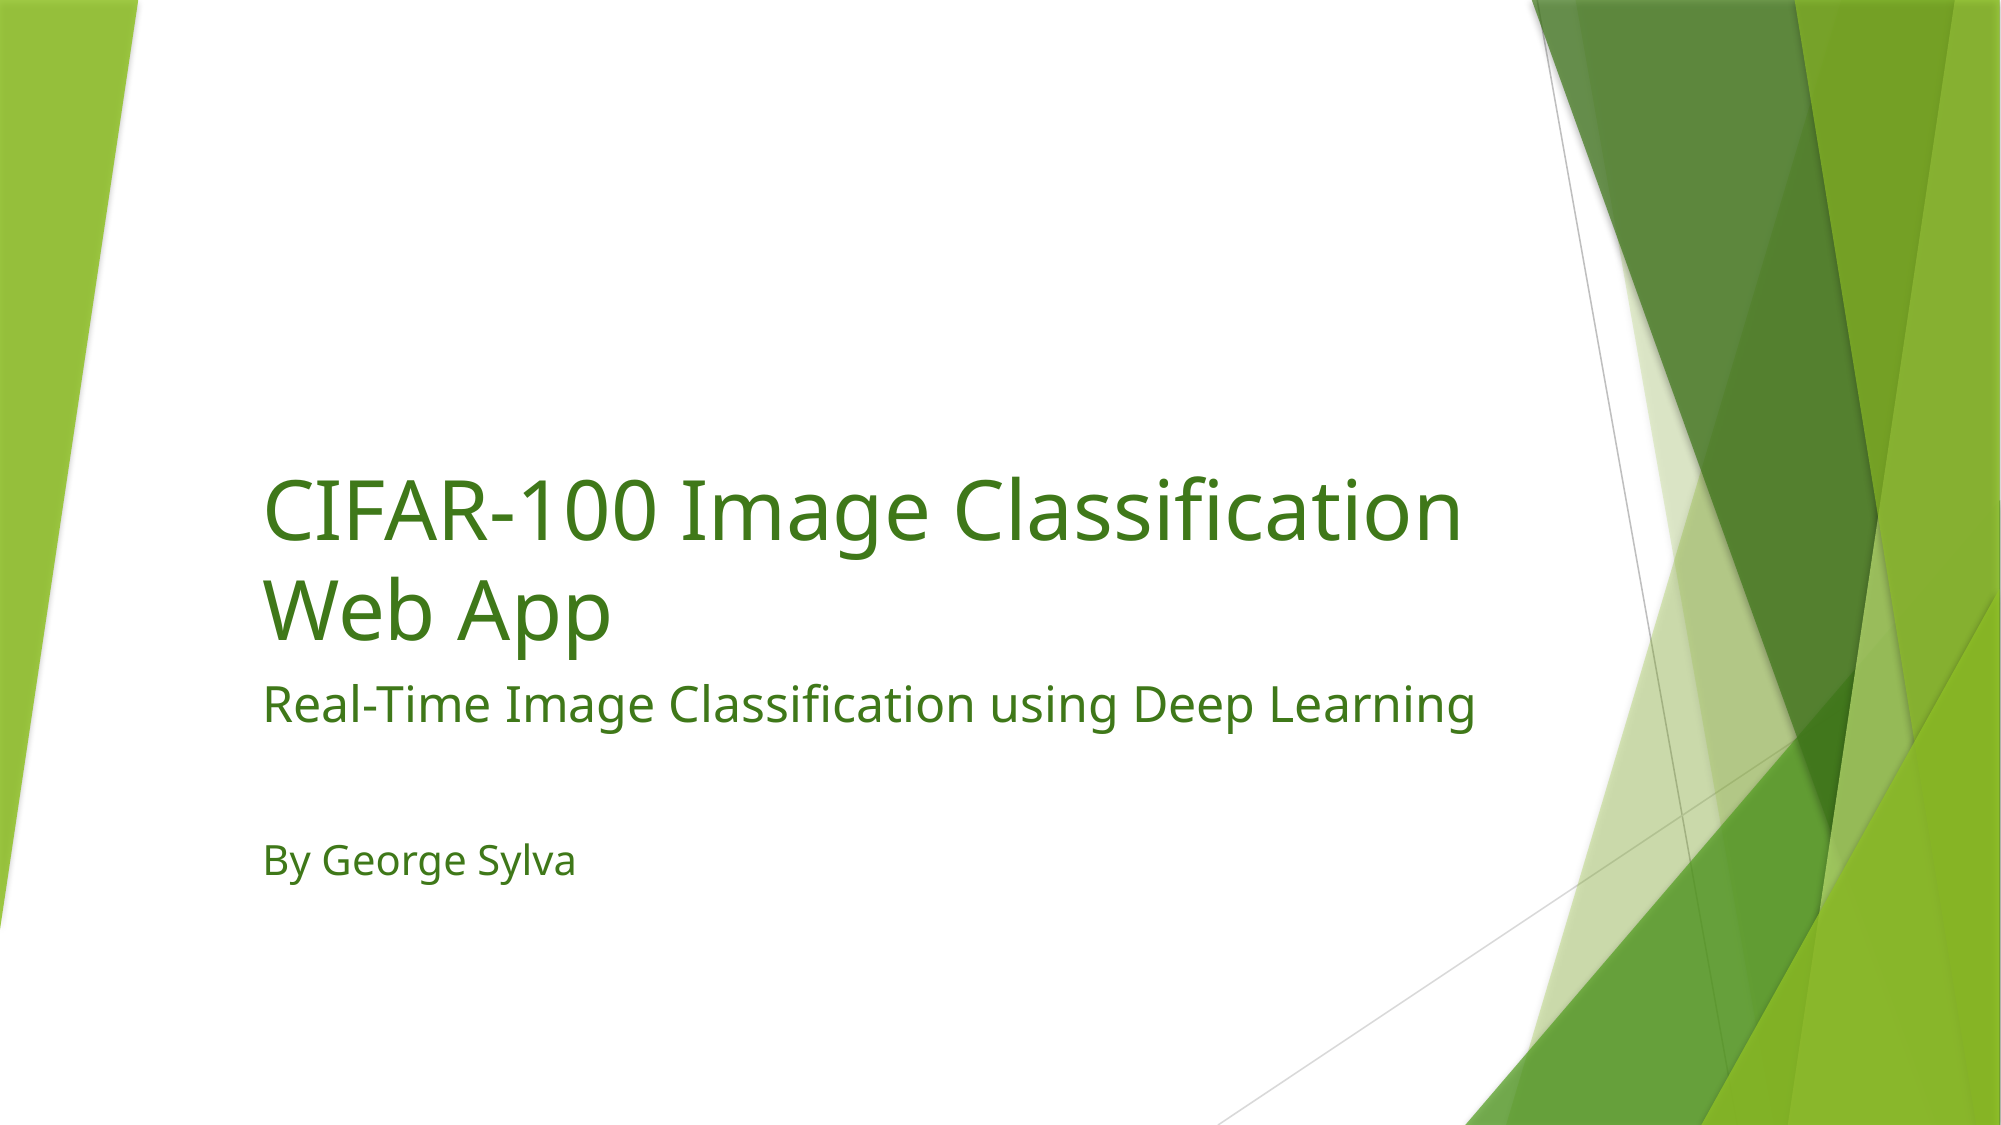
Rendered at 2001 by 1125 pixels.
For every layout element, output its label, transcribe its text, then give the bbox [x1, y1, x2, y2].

subtitle Real-Time Image Classification using Deep Learning By George Sylva [247, 664, 1522, 935]
title CIFAR-100 Image Classification Web App [247, 394, 1522, 664]
